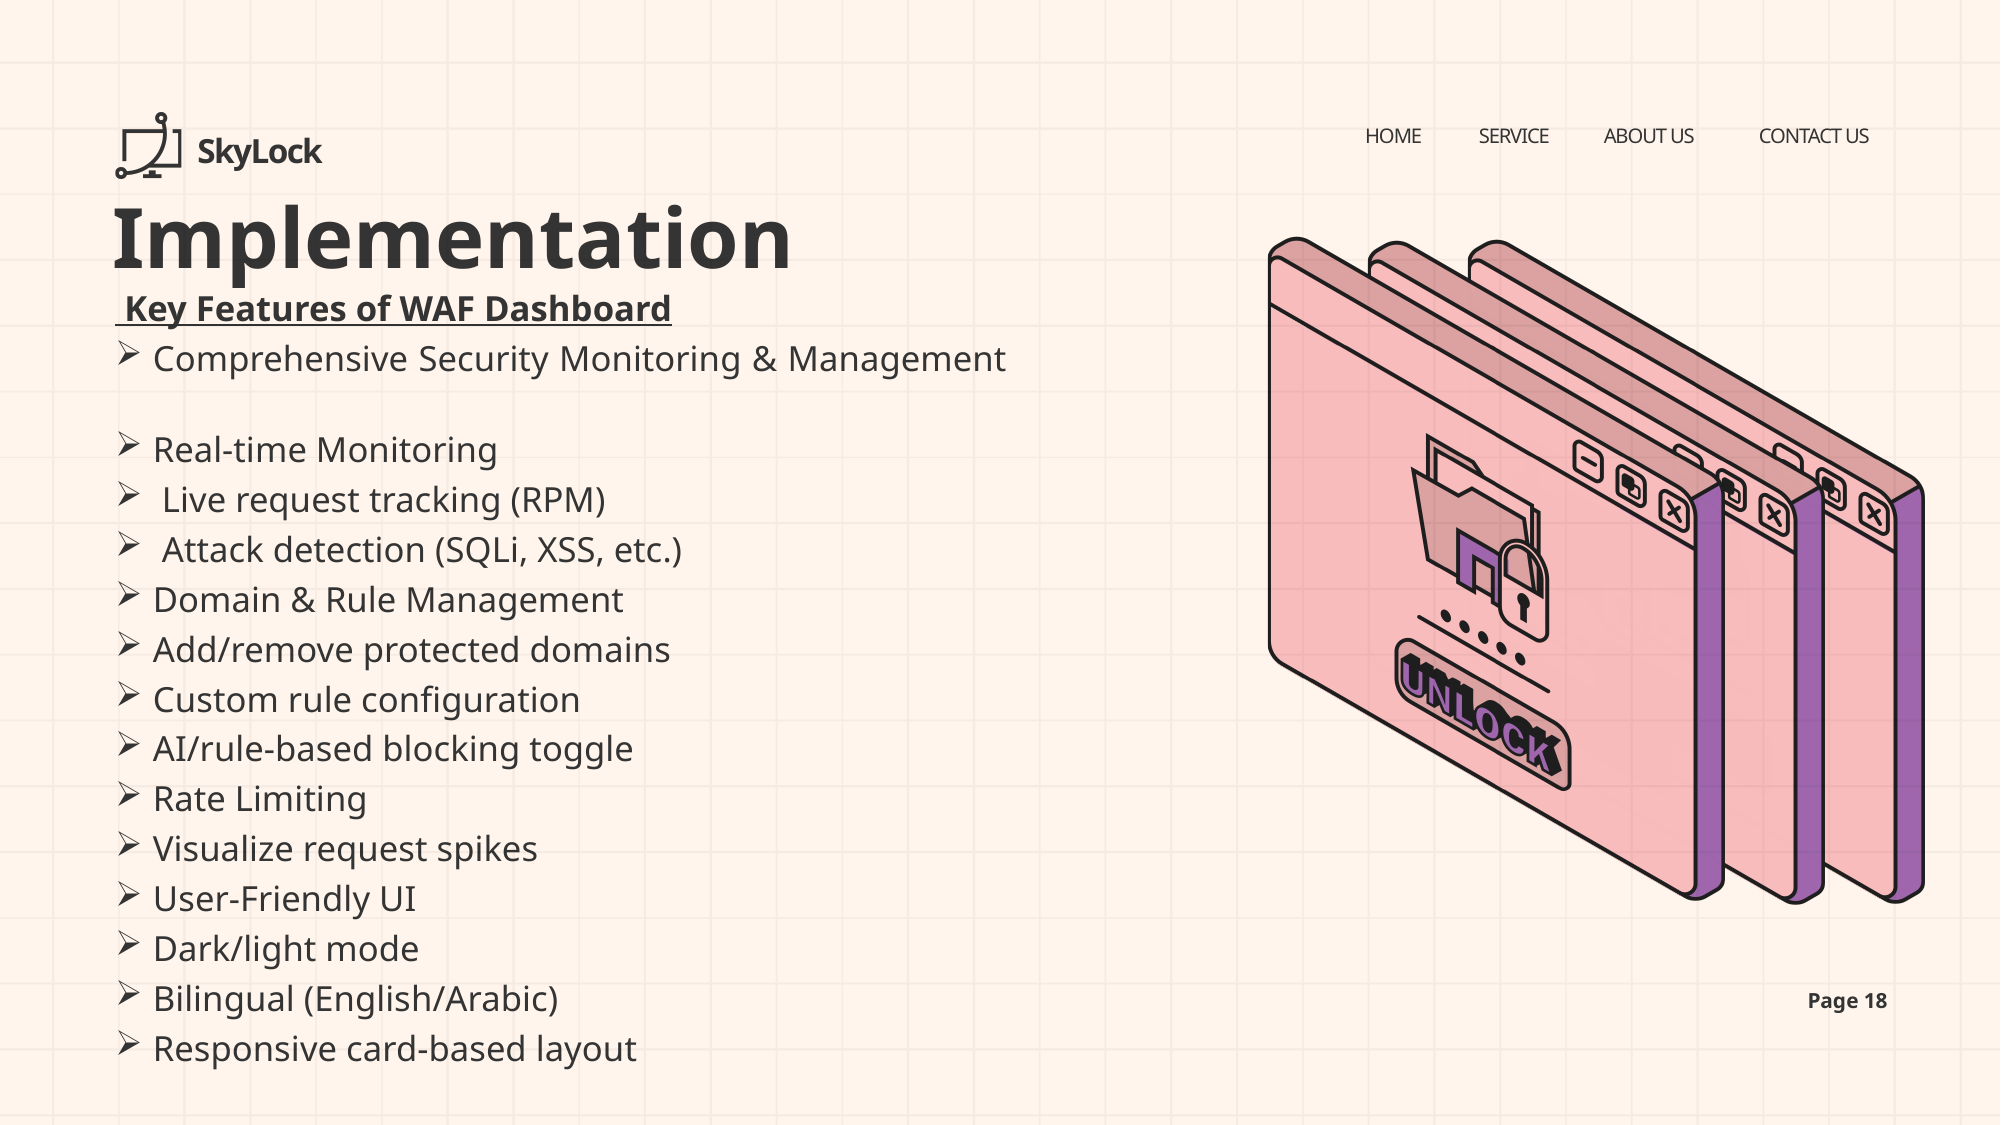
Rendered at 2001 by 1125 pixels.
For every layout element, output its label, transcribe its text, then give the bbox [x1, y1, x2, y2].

text_box [115, 112, 182, 180]
text_box [0, 0, 2000, 1125]
text_box SkyLock [197, 145, 325, 171]
